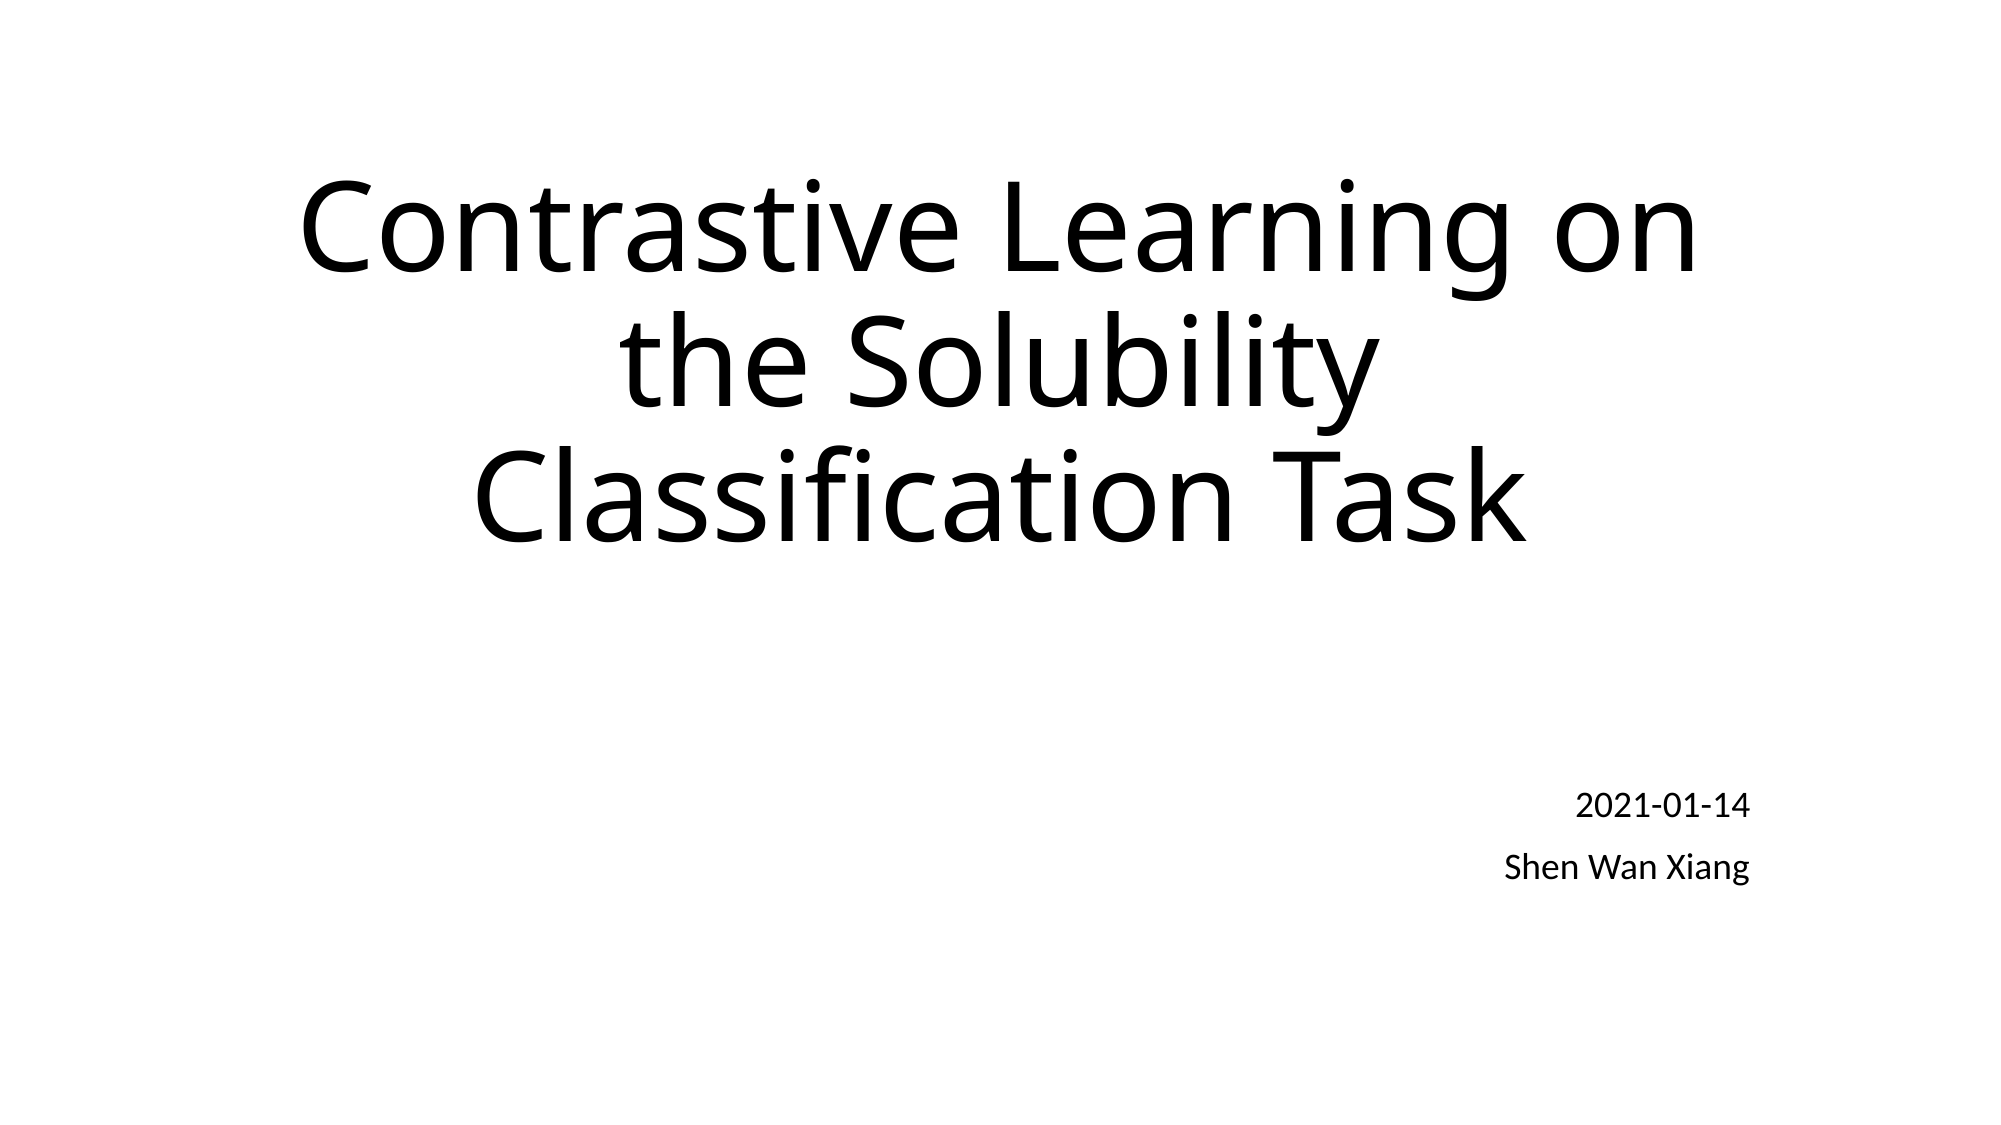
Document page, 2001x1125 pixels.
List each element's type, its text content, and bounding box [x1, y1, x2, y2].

title Contrastive Learning on the Solubility Classification Task [249, 184, 1750, 576]
subtitle 2021-01-14 Shen Wan Xiang [265, 778, 1766, 978]
